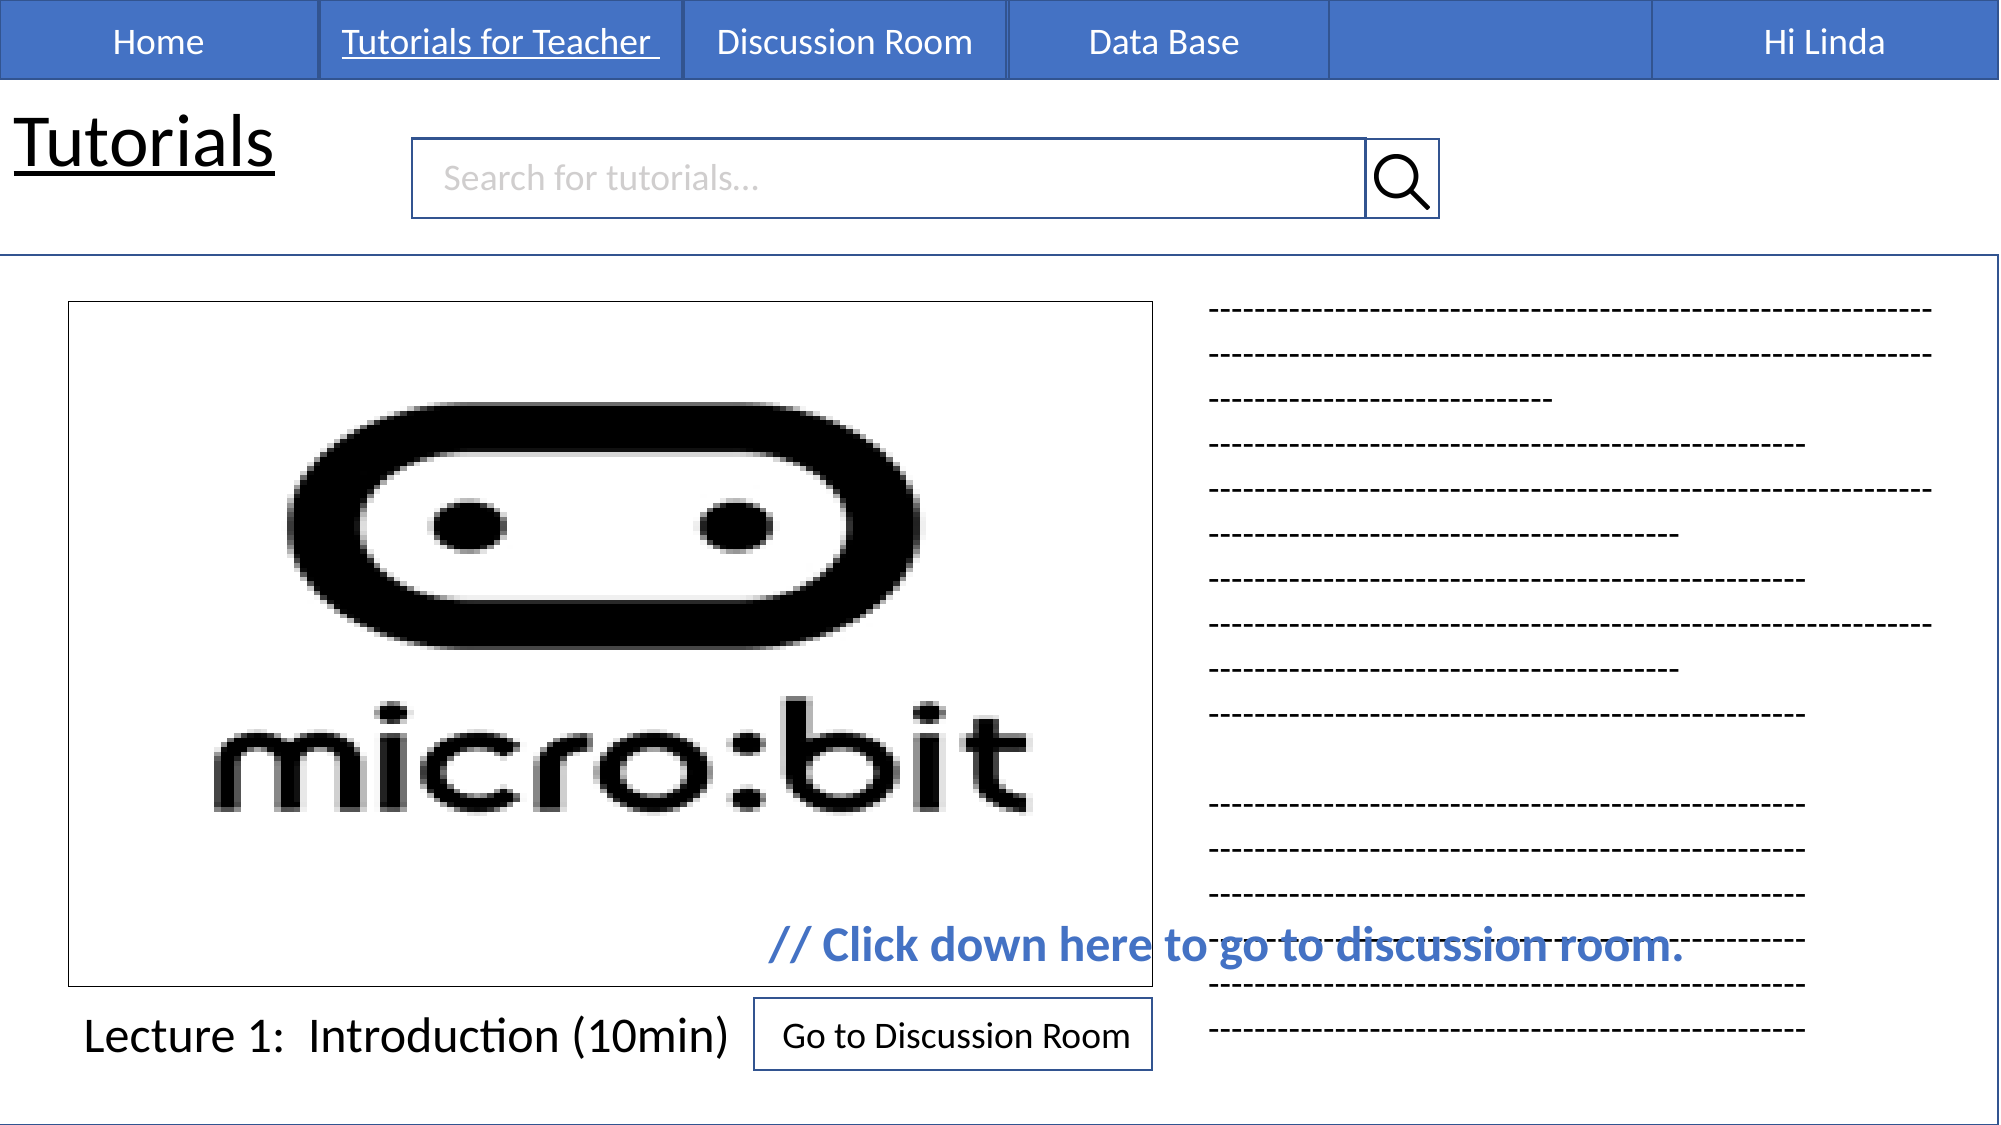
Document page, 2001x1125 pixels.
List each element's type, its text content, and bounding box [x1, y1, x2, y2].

text_box Lecture 1: Introduction (10min) [68, 994, 807, 1070]
text_box // Click down here to go to discussion room. [1153, 903, 2000, 979]
text_box [753, 997, 1153, 1071]
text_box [411, 138, 1439, 218]
text_box Go to Discussion Room [767, 1003, 1161, 1064]
text_box [0, 254, 1999, 1125]
text_box ------------------------------------------------------------------------------------------------------------------------------------------------------------ ---------------------------------------------------- -------------------------------------------------------------------------------------------------------- ---------------------------------------------------- -------------------------------------------------------------------------------------------------------- ---------------------------------------------------- ---------------------------------------------------- ---------------------------------------------------- ---------------------------------------------------- ---------------------------------------------------- ---------------------------------------------------- ---------------------------------------------------- [1193, 979, 1958, 1102]
picture [68, 301, 1153, 987]
text_box ------------------------------------------------------------------------------------------------------------------------------------------------------------ ---------------------------------------------------- -------------------------------------------------------------------------------------------------------- ---------------------------------------------------- -------------------------------------------------------------------------------------------------------- ---------------------------------------------------- ---------------------------------------------------- ---------------------------------------------------- ---------------------------------------------------- ---------------------------------------------------- ---------------------------------------------------- ---------------------------------------------------- [1193, 276, 1958, 903]
text_box Tutorials [0, 83, 290, 189]
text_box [0, 0, 1999, 80]
